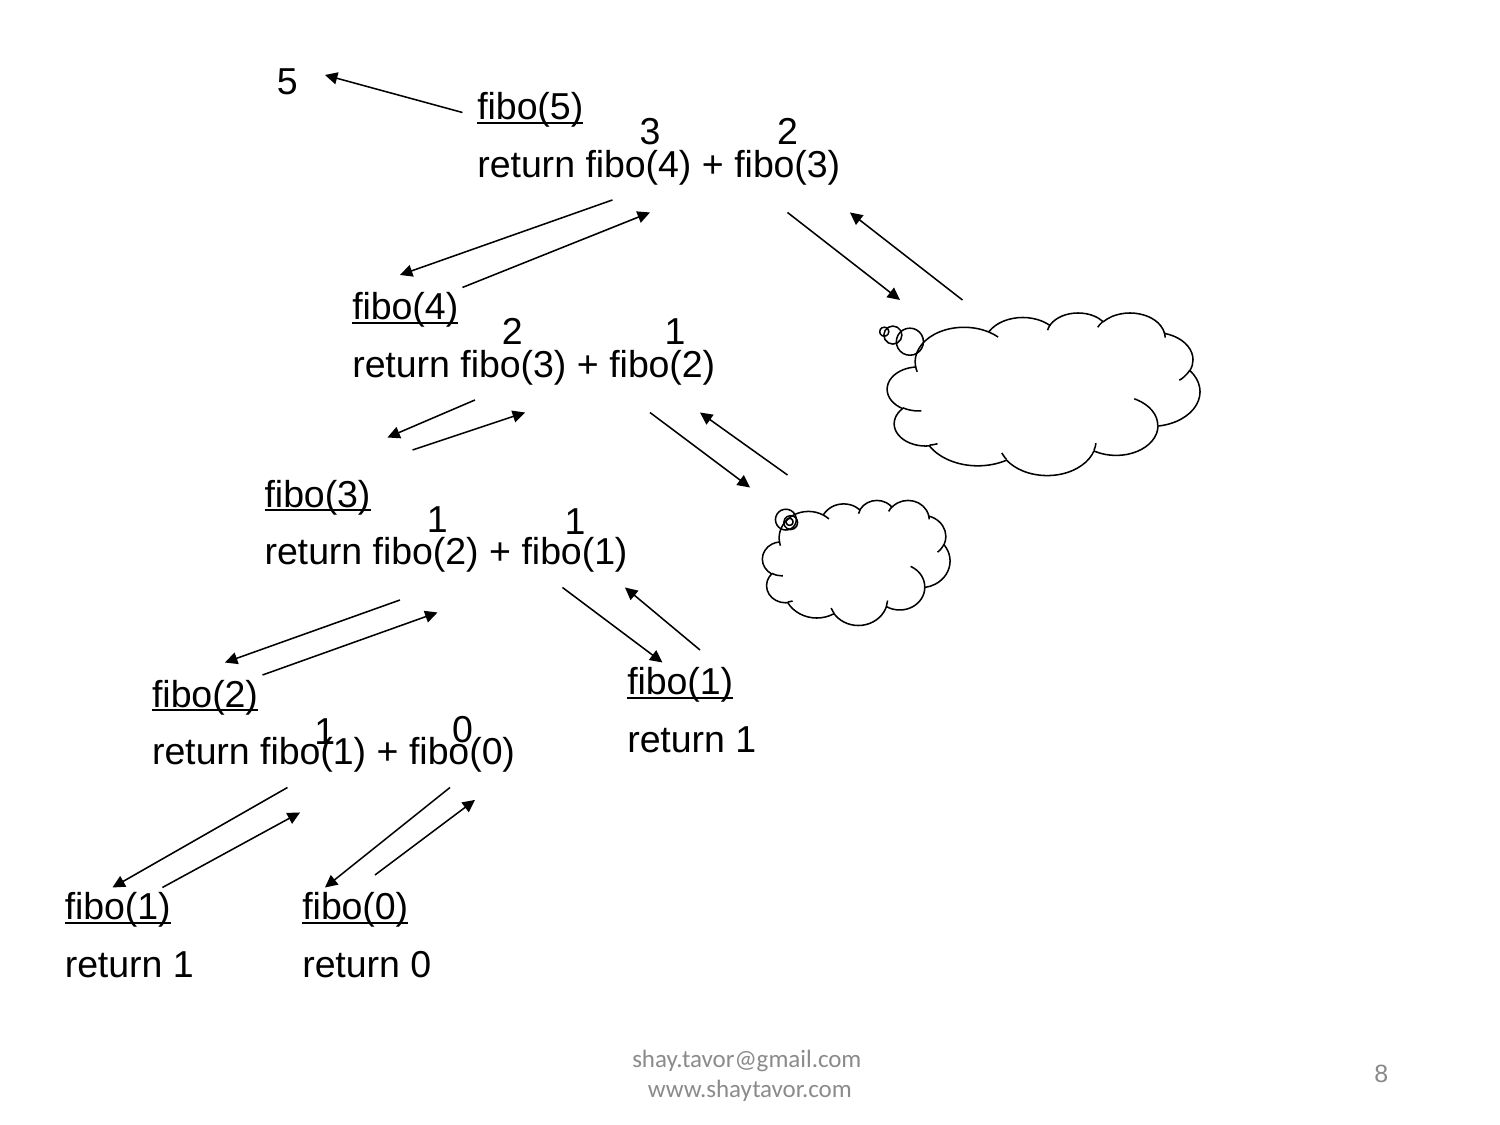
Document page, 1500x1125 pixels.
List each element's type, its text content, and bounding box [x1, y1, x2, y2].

text_box [225, 599, 401, 665]
text_box fibo(5) return fibo(4) + fibo(3) [462, 74, 913, 193]
text_box [649, 412, 751, 488]
text_box fibo(1) return 1 [50, 874, 250, 993]
text_box [374, 799, 475, 876]
text_box 1 [287, 699, 350, 760]
text_box [387, 399, 476, 439]
text_box [162, 812, 301, 888]
text_box fibo(3) return fibo(2) + fibo(1) [249, 462, 700, 580]
text_box 3 [612, 99, 675, 160]
text_box [624, 587, 701, 651]
text_box [762, 500, 951, 626]
slide_number 8 [1359, 1042, 1425, 1103]
text_box fibo(2) return fibo(1) + fibo(0) [137, 662, 588, 780]
text_box fibo(1) return 1 [612, 649, 813, 768]
text_box 2 [749, 99, 813, 160]
text_box [324, 72, 463, 113]
text_box 1 [399, 487, 463, 548]
text_box 1 [637, 299, 700, 360]
text_box 0 [424, 697, 488, 758]
text_box [112, 787, 288, 888]
text_box [399, 199, 613, 277]
text_box [412, 410, 526, 451]
text_box 1 [537, 489, 600, 550]
text_box [879, 312, 1201, 476]
text_box 2 [474, 299, 538, 360]
text_box [462, 211, 650, 288]
text_box 5 [249, 49, 313, 110]
text_box fibo(0) return 0 [287, 874, 488, 993]
text_box [787, 212, 901, 300]
text_box fibo(4) return fibo(3) + fibo(2) [337, 274, 788, 393]
text_box [324, 787, 451, 888]
text_box [699, 412, 788, 476]
text_box [849, 212, 963, 301]
text_box [262, 610, 438, 676]
text_box [562, 587, 663, 663]
footer shay.tavor@gmail.com www.shaytavor.com [512, 1042, 988, 1103]
